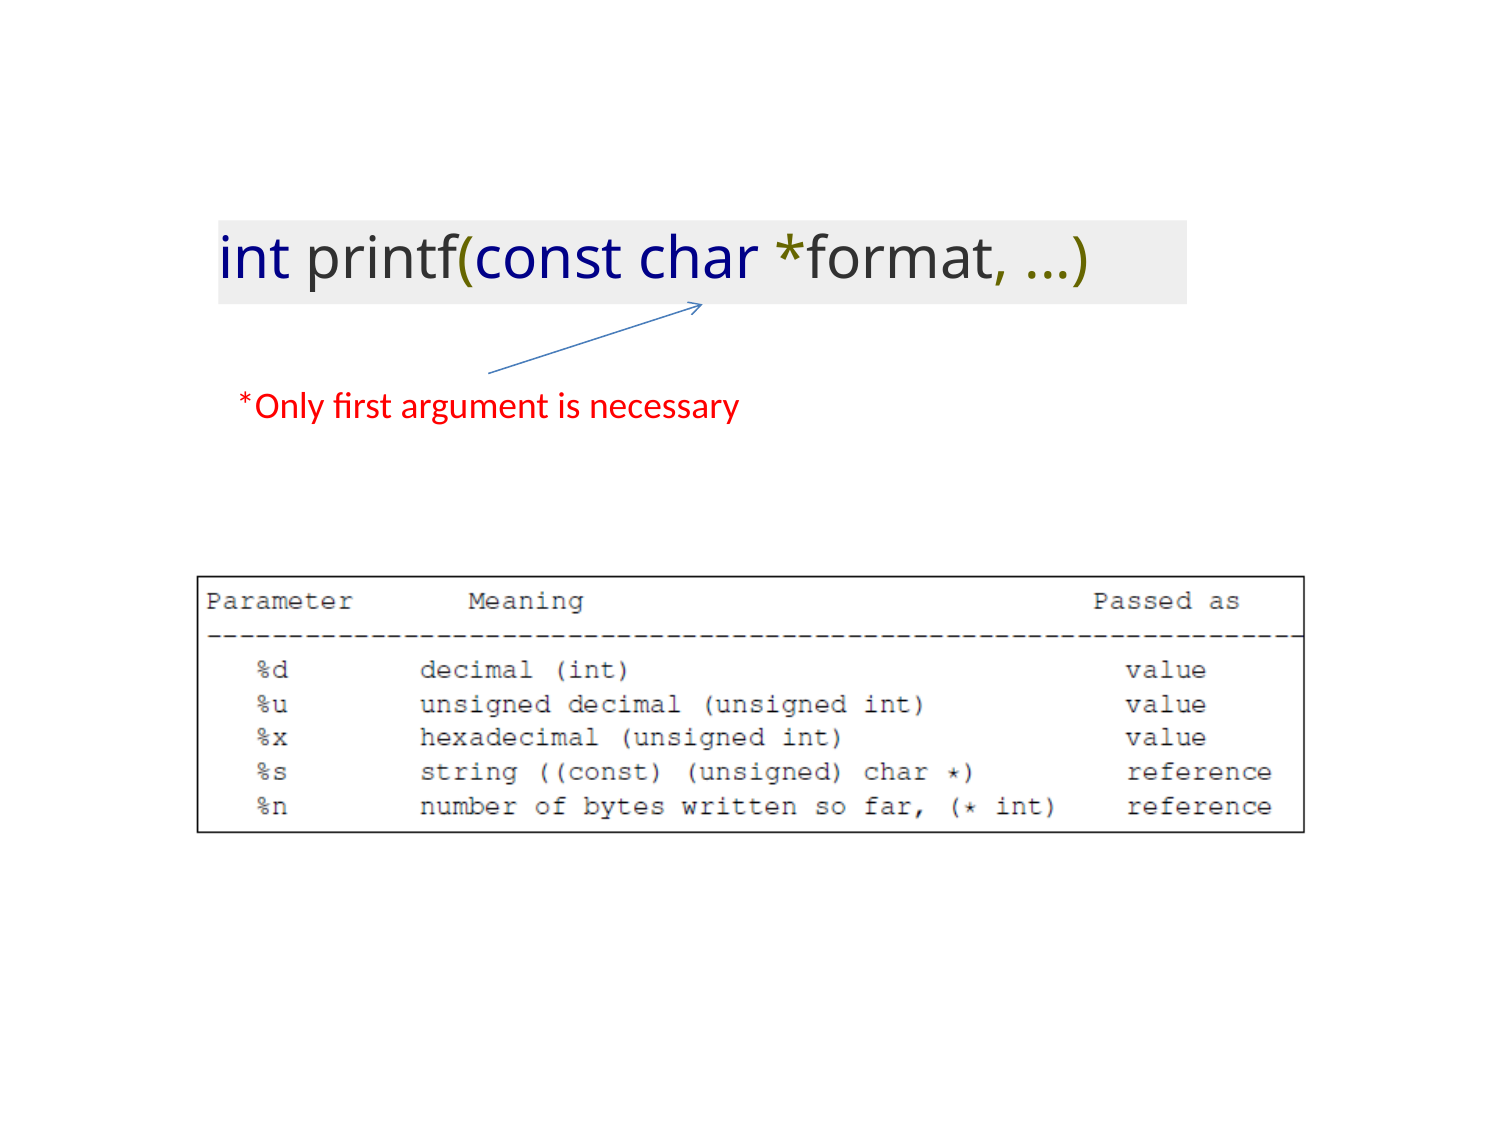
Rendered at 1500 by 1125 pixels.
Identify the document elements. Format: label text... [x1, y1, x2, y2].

picture [182, 562, 1316, 849]
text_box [488, 304, 703, 374]
text_box int printf(const char *format, ...) [218, 220, 1187, 305]
text_box *Only first argument is necessary [221, 373, 756, 434]
